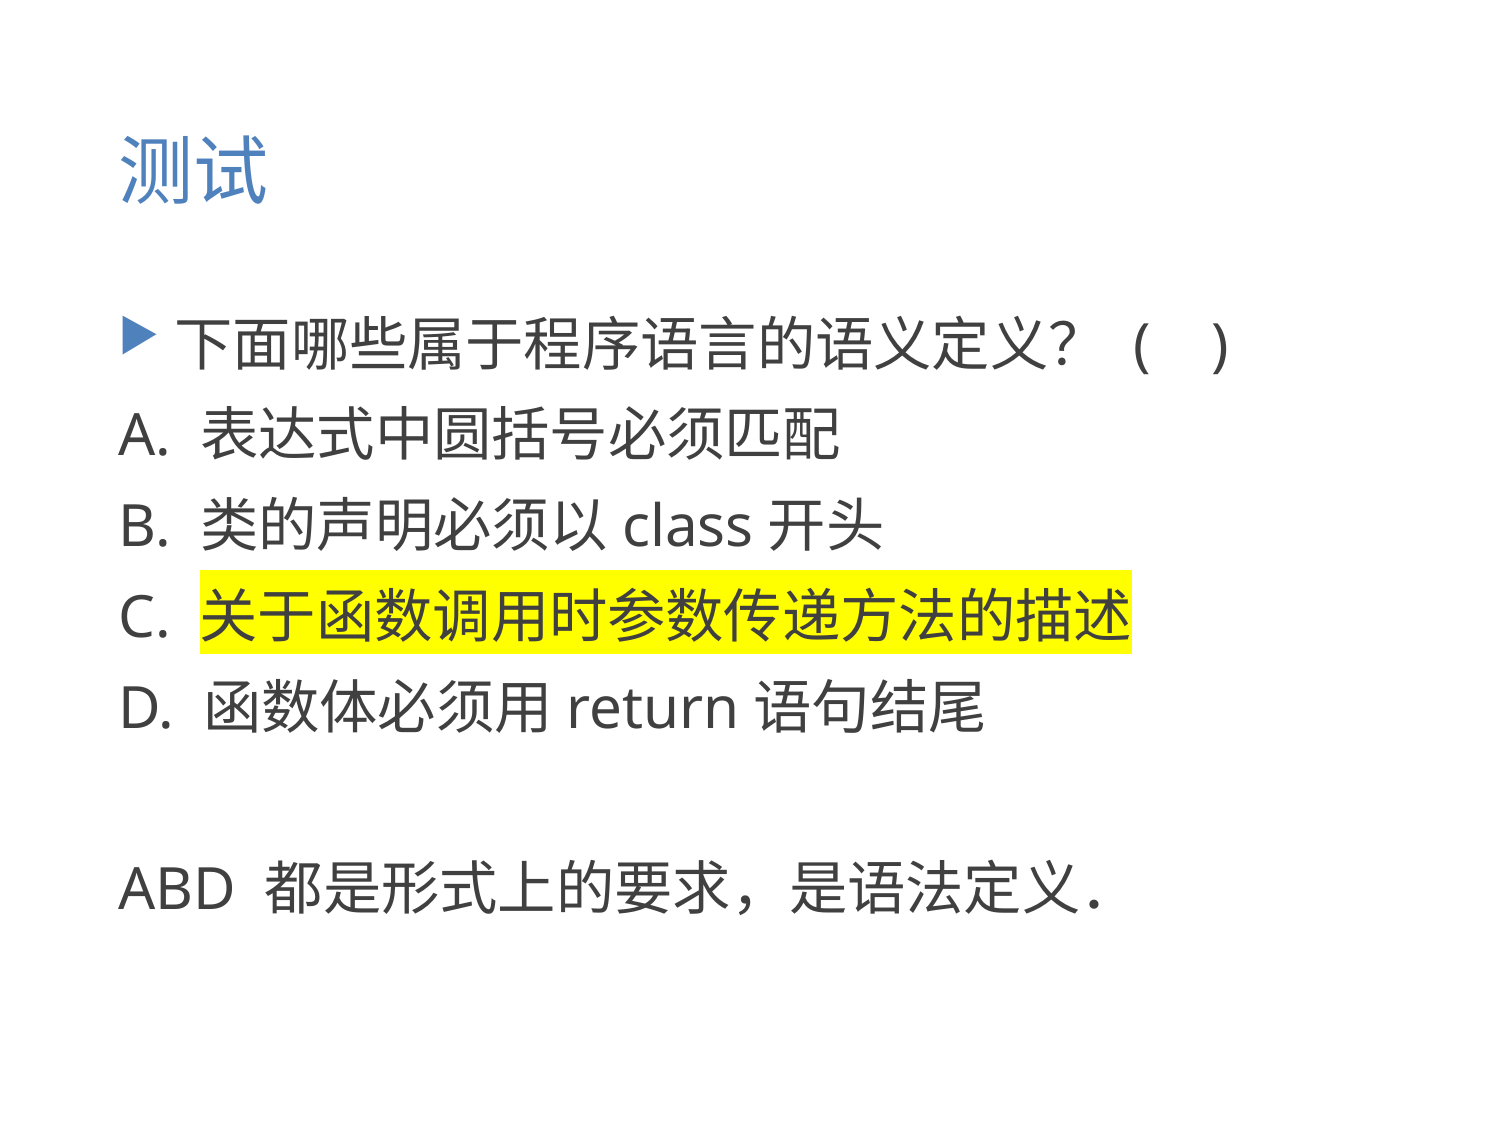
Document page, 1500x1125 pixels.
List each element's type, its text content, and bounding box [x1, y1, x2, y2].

list 下面哪些属于程序语言的语义定义？ ( ) A. 表达式中圆括号必须匹配 B. 类的声明必须以class开头 C. 关于函数调用时参数传递方法的描述 D. 函数体必须用return语句结尾 ABD 都是形式上的要求，是语法定义． [103, 299, 1398, 1014]
title 测试 [103, 59, 1398, 277]
